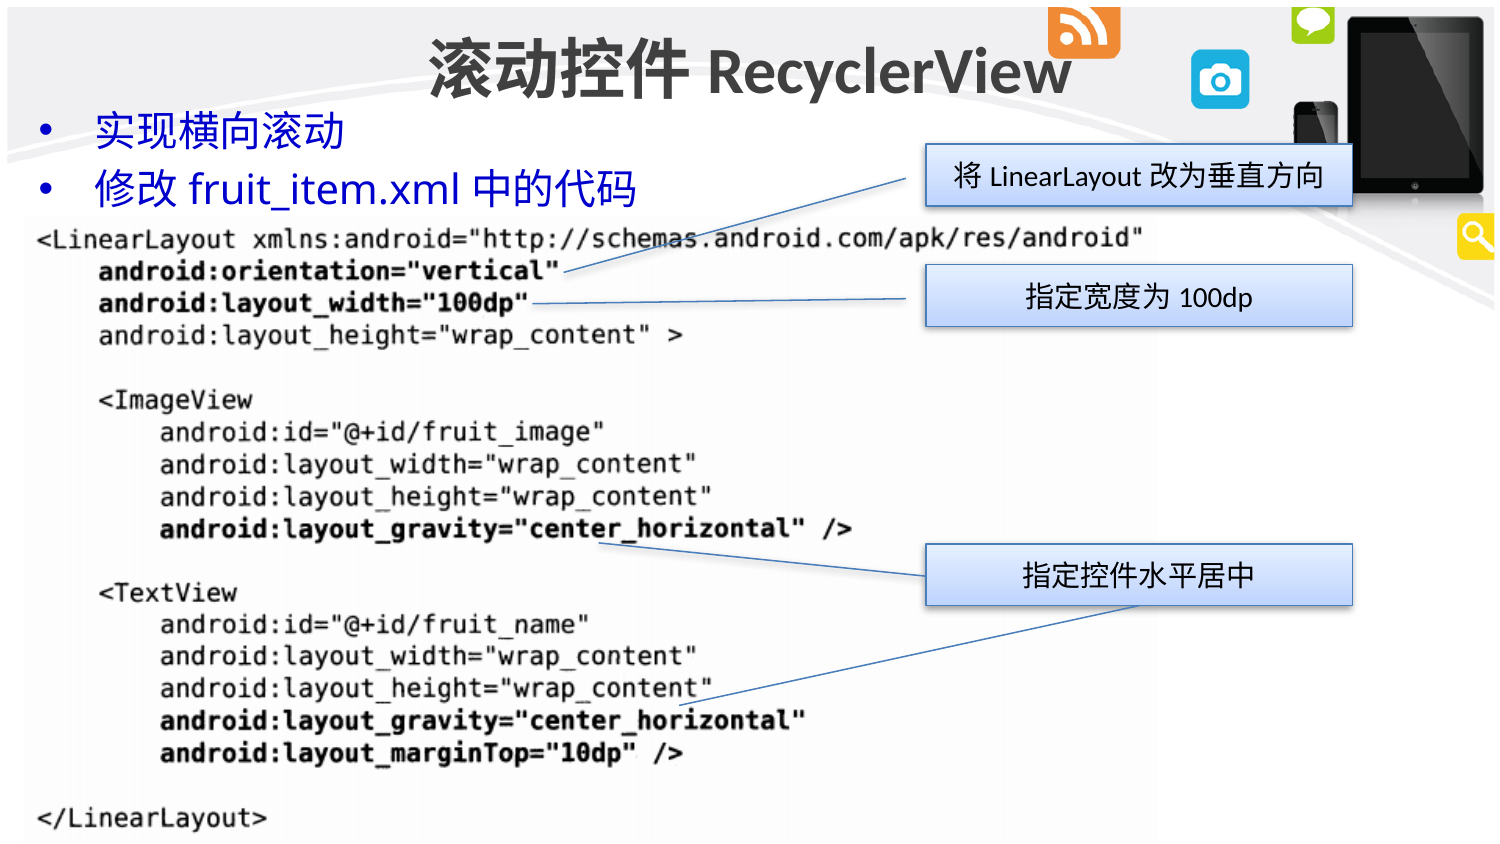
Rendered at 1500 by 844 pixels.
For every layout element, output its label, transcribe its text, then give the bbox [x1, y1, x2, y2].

list 实现横向滚动 修改fruit_item.xml中的代码 [23, 96, 1477, 747]
text_box 指定控件水平居中 [1160, 543, 1353, 606]
title 滚动控件RecyclerView [75, 20, 1425, 96]
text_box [678, 574, 927, 706]
text_box 指定宽度为100dp [1160, 264, 1353, 327]
picture [0, 0, 1500, 844]
text_box 将LinearLayout改为垂直方向 [765, 177, 907, 216]
text_box 将LinearLayout改为垂直方向 [925, 143, 1353, 207]
